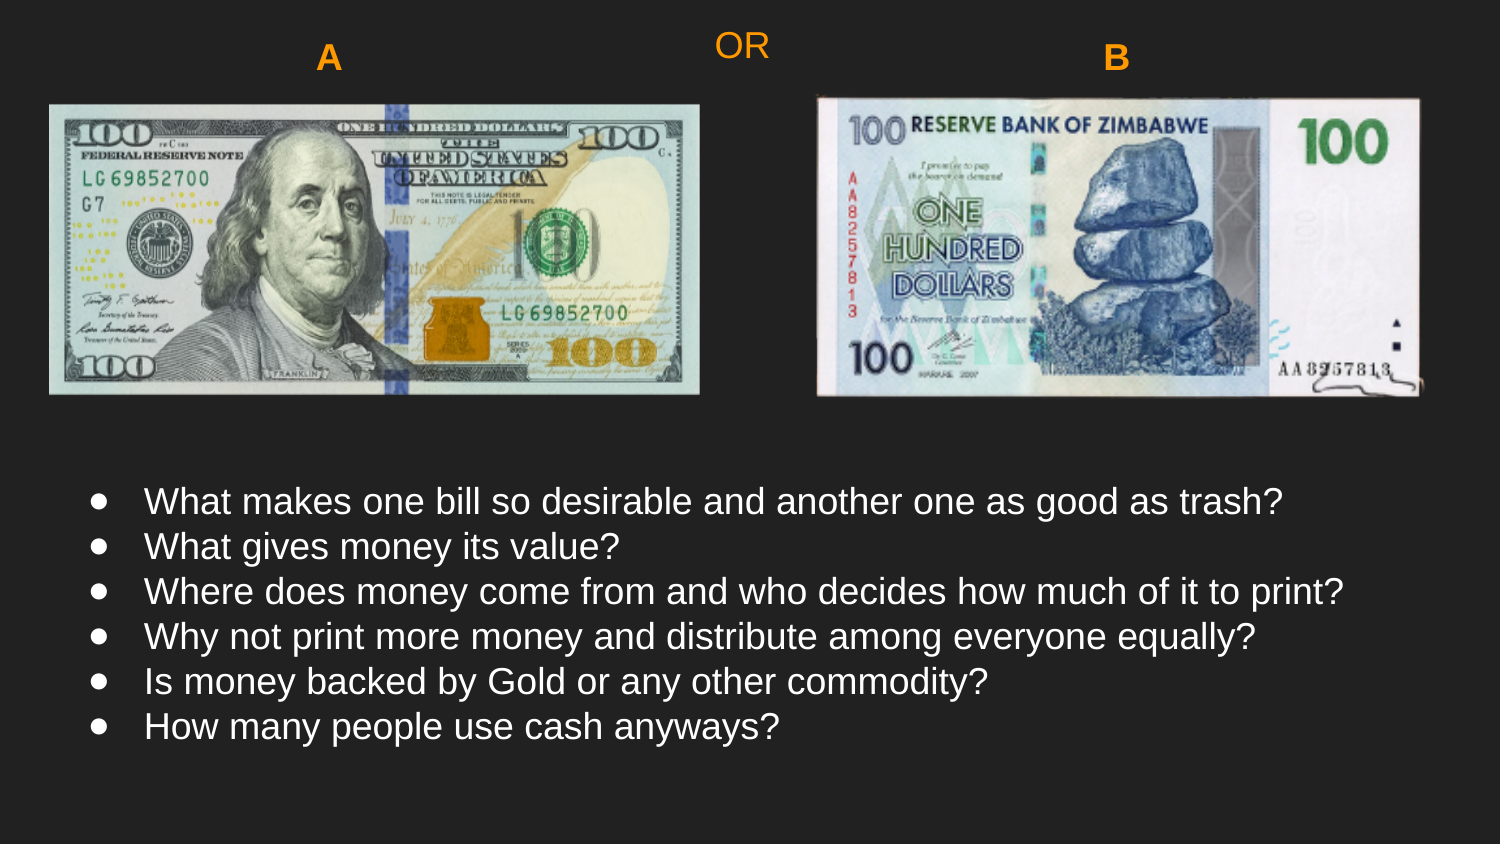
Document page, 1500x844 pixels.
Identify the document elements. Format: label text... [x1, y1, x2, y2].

picture [48, 91, 700, 405]
picture [798, 68, 1440, 427]
text_box A [300, 18, 385, 90]
text_box OR [699, 5, 796, 81]
text_box What makes one bill so desirable and another one as good as trash? What gives money its value? Where does money come from and who decides how much of it to print? Why not print more money and distribute among everyone equally? Is money backed by Gold or any other commodity? How many people use cash anyways? [53, 462, 1428, 763]
text_box B [1088, 18, 1173, 67]
